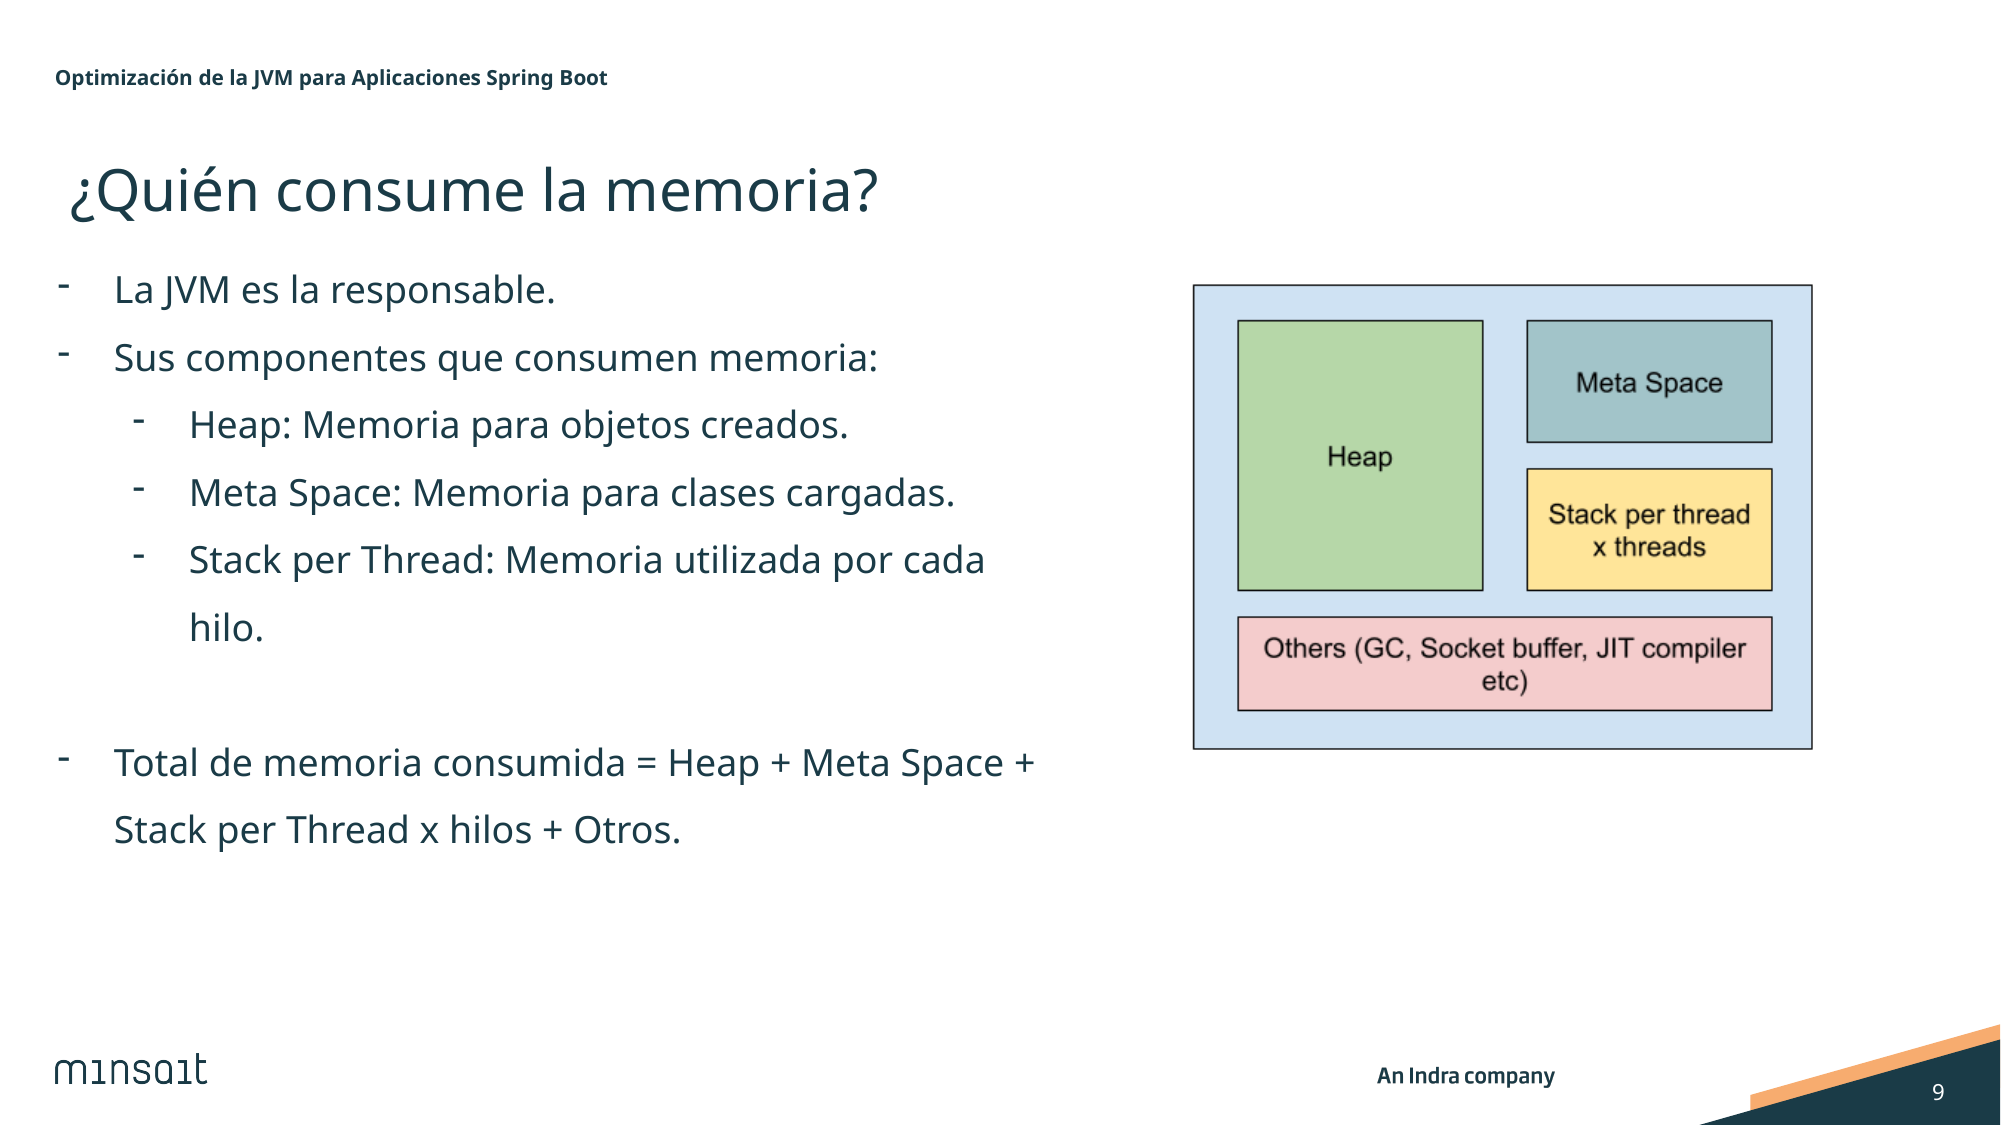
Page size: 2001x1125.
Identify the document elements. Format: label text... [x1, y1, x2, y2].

text_box [1071, 244, 1886, 421]
list Optimización de la JVM para Aplicaciones Spring Boot [55, 60, 1945, 102]
title ¿Quién consume la memoria? [55, 132, 1930, 244]
text_box La JVM es la responsable. Sus componentes que consumen memoria: Heap: Memoria para objetos creados. Meta Space: Memoria para clases cargadas. Stack per Thread: Memoria utilizada por cada hilo. Total de memoria consumida = Heap + Meta Space + Stack per Thread x hilos + Otros. [57, 243, 1071, 870]
picture [1165, 258, 1853, 787]
picture [1377, 1046, 1555, 1088]
picture [55, 1053, 209, 1088]
